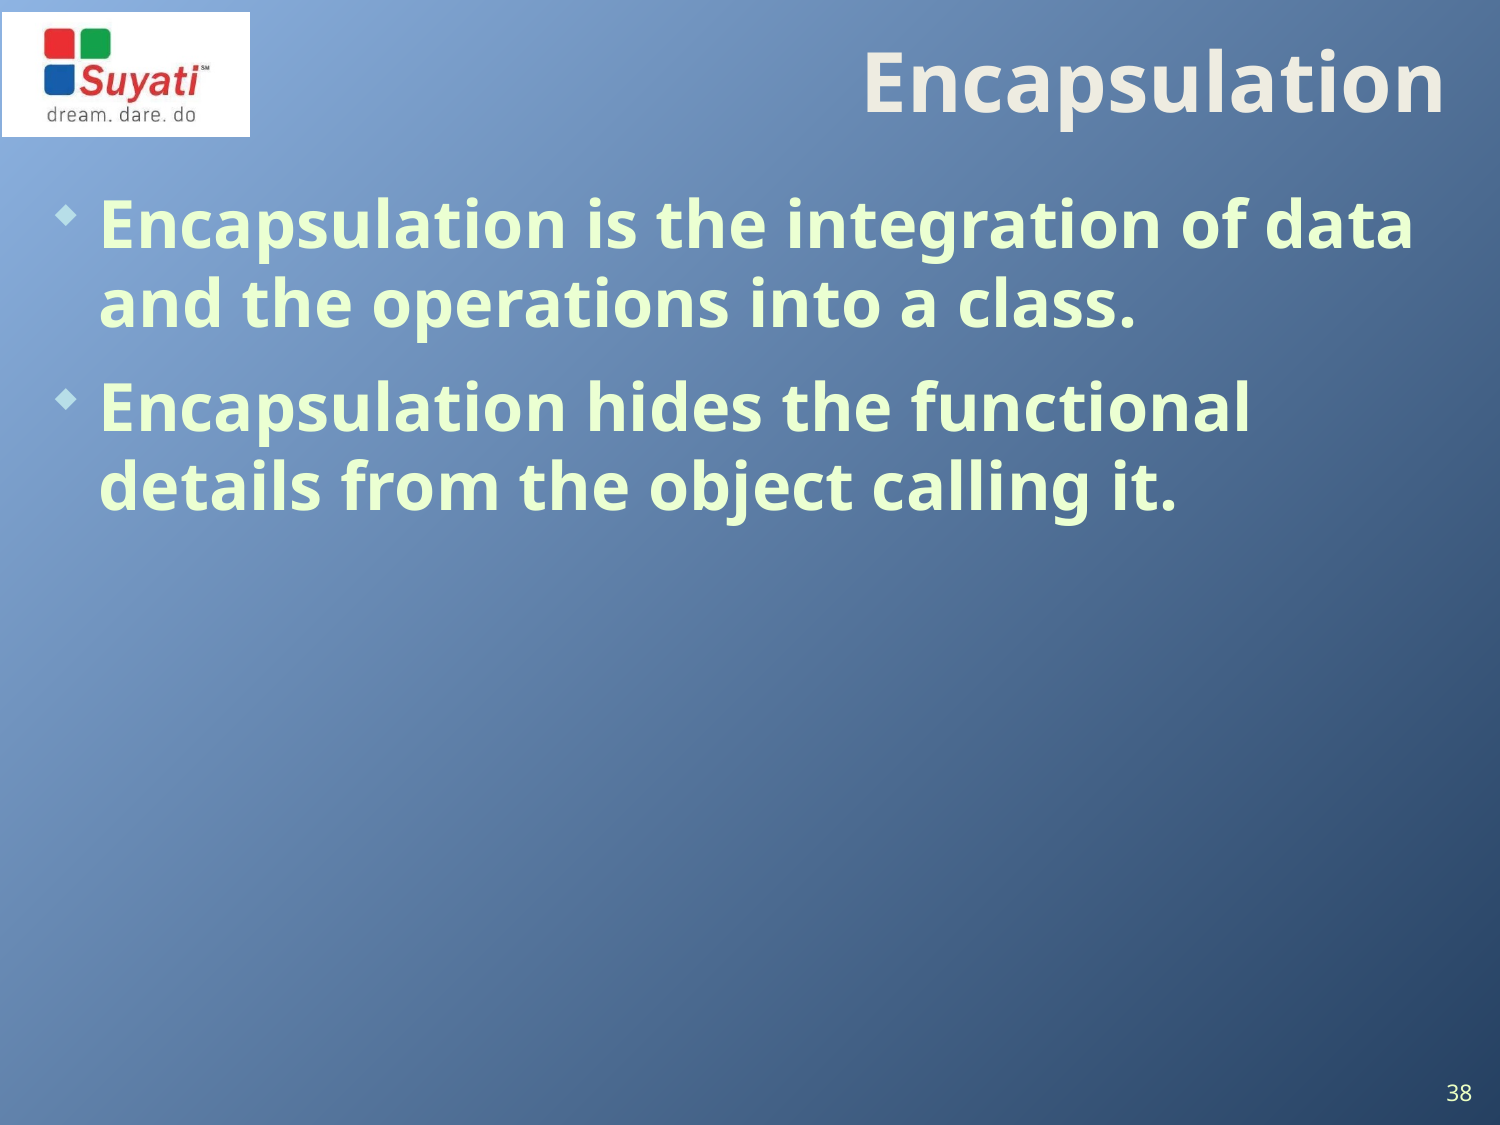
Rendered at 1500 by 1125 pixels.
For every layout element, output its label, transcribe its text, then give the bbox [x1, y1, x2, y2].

slide_number 38 [1412, 1074, 1488, 1113]
picture [2, 12, 250, 137]
list Encapsulation is the integration of data and the operations into a class. Encapsulation hides the functional details from the object calling it. [37, 174, 1463, 1100]
title Encapsulation [300, 12, 1463, 163]
